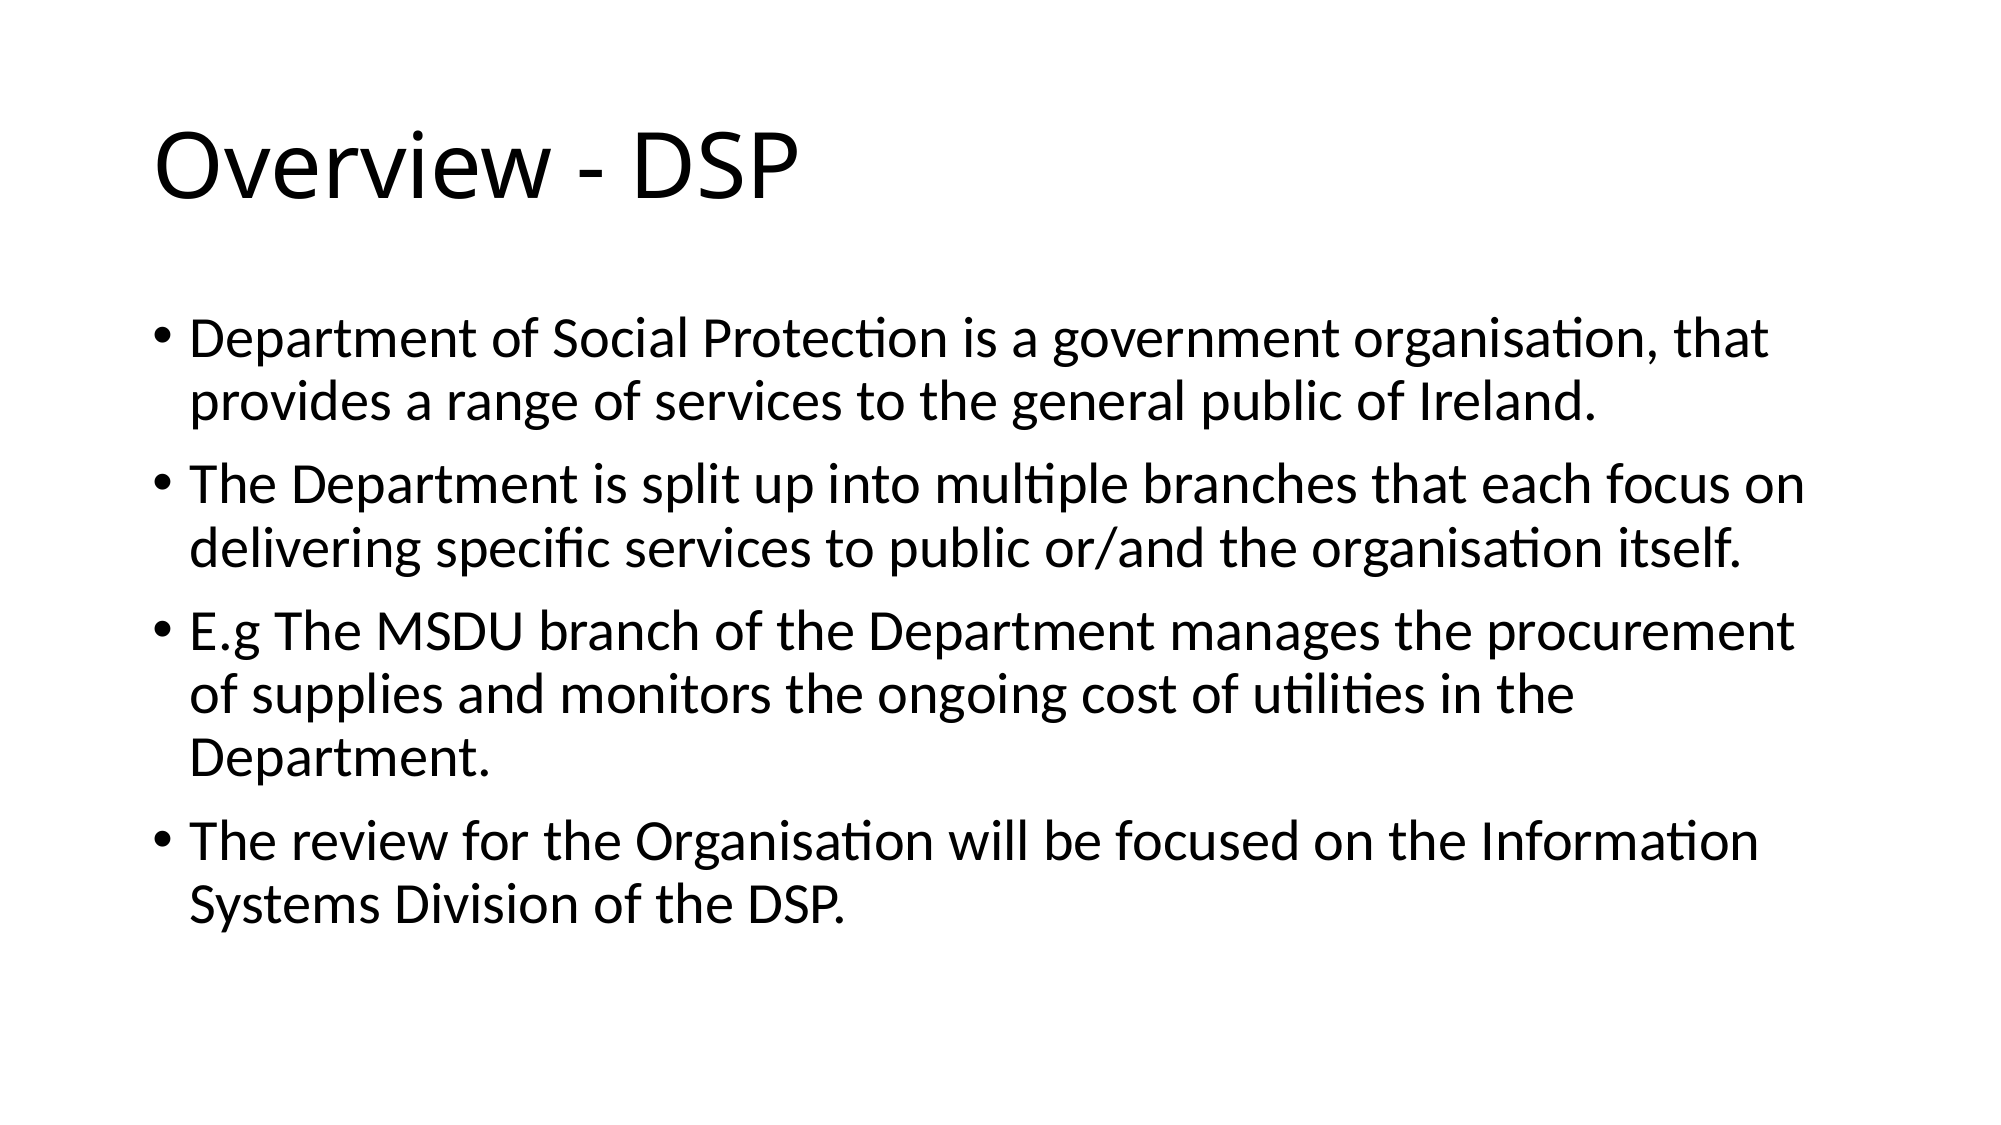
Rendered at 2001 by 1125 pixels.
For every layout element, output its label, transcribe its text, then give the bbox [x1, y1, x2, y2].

title Overview - DSP [137, 59, 1863, 278]
list Department of Social Protection is a government organisation, that provides a range of services to the general public of Ireland. The Department is split up into multiple branches that each focus on delivering specific services to public or/and the organisation itself. E.g The MSDU branch of the Department manages the procurement of supplies and monitors the ongoing cost of utilities in the Department. The review for the Organisation will be focused on the Information Systems Division of the DSP. [137, 299, 1863, 1014]
